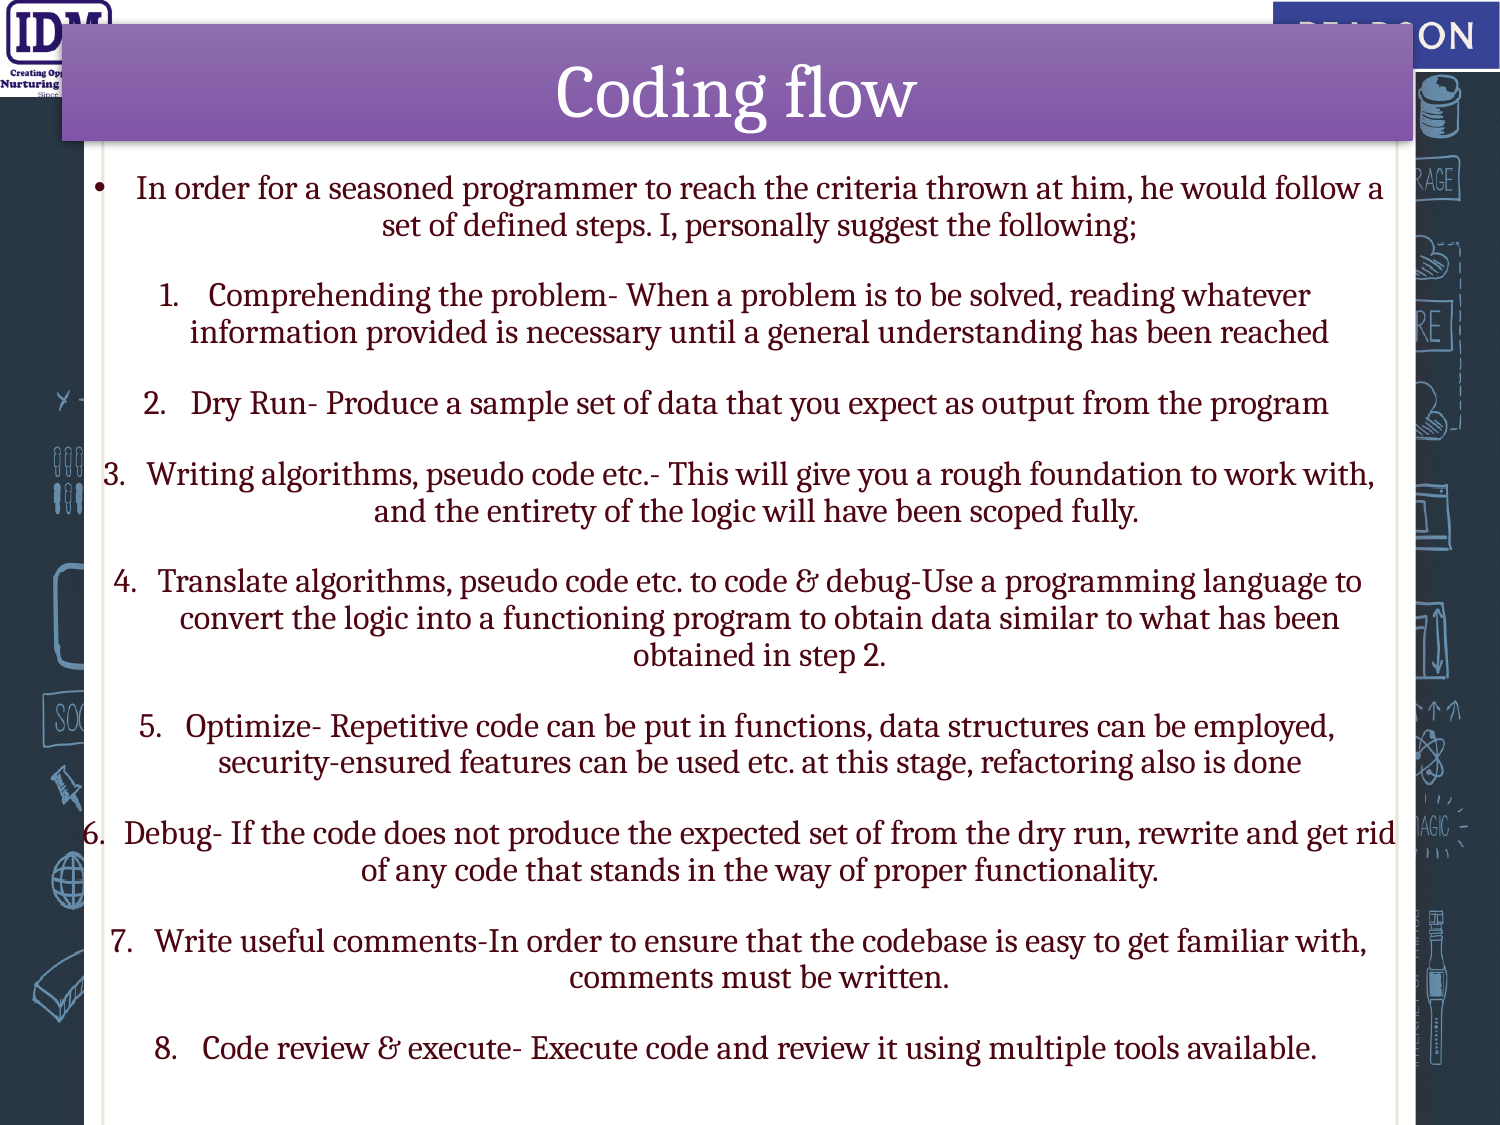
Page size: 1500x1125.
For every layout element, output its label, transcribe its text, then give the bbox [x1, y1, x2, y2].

picture [0, 0, 117, 1125]
picture [1271, 0, 1500, 1125]
title Coding flow [62, 24, 1413, 141]
list In order for a seasoned programmer to reach the criteria thrown at him, he would follow a set of defined steps. I, personally suggest the following; Comprehending the problem- When a problem is to be solved, reading whatever information provided is necessary until a general understanding has been reached Dry Run- Produce a sample set of data that you expect as output from the program Writing algorithms, pseudo code etc.- This will give you a rough foundation to work with, and the entirety of the logic will have been scoped fully. Translate algorithms, pseudo code etc. to code & debug-Use a programming language to convert the logic into a functioning program to obtain data similar to what has been obtained in step 2. Optimize- Repetitive code can be put in functions, data structures can be employed, security-ensured features can be used etc. at this stage, refactoring also is done Debug- If the code does not produce the expected set of from the dry run, rewrite and get rid of any code that stands in the way of proper functionality. Write useful comments-In order to ensure that the codebase is easy to get familiar with, comments must be written. Code review & execute- Execute code and review it using multiple tools available. [62, 162, 1413, 1075]
